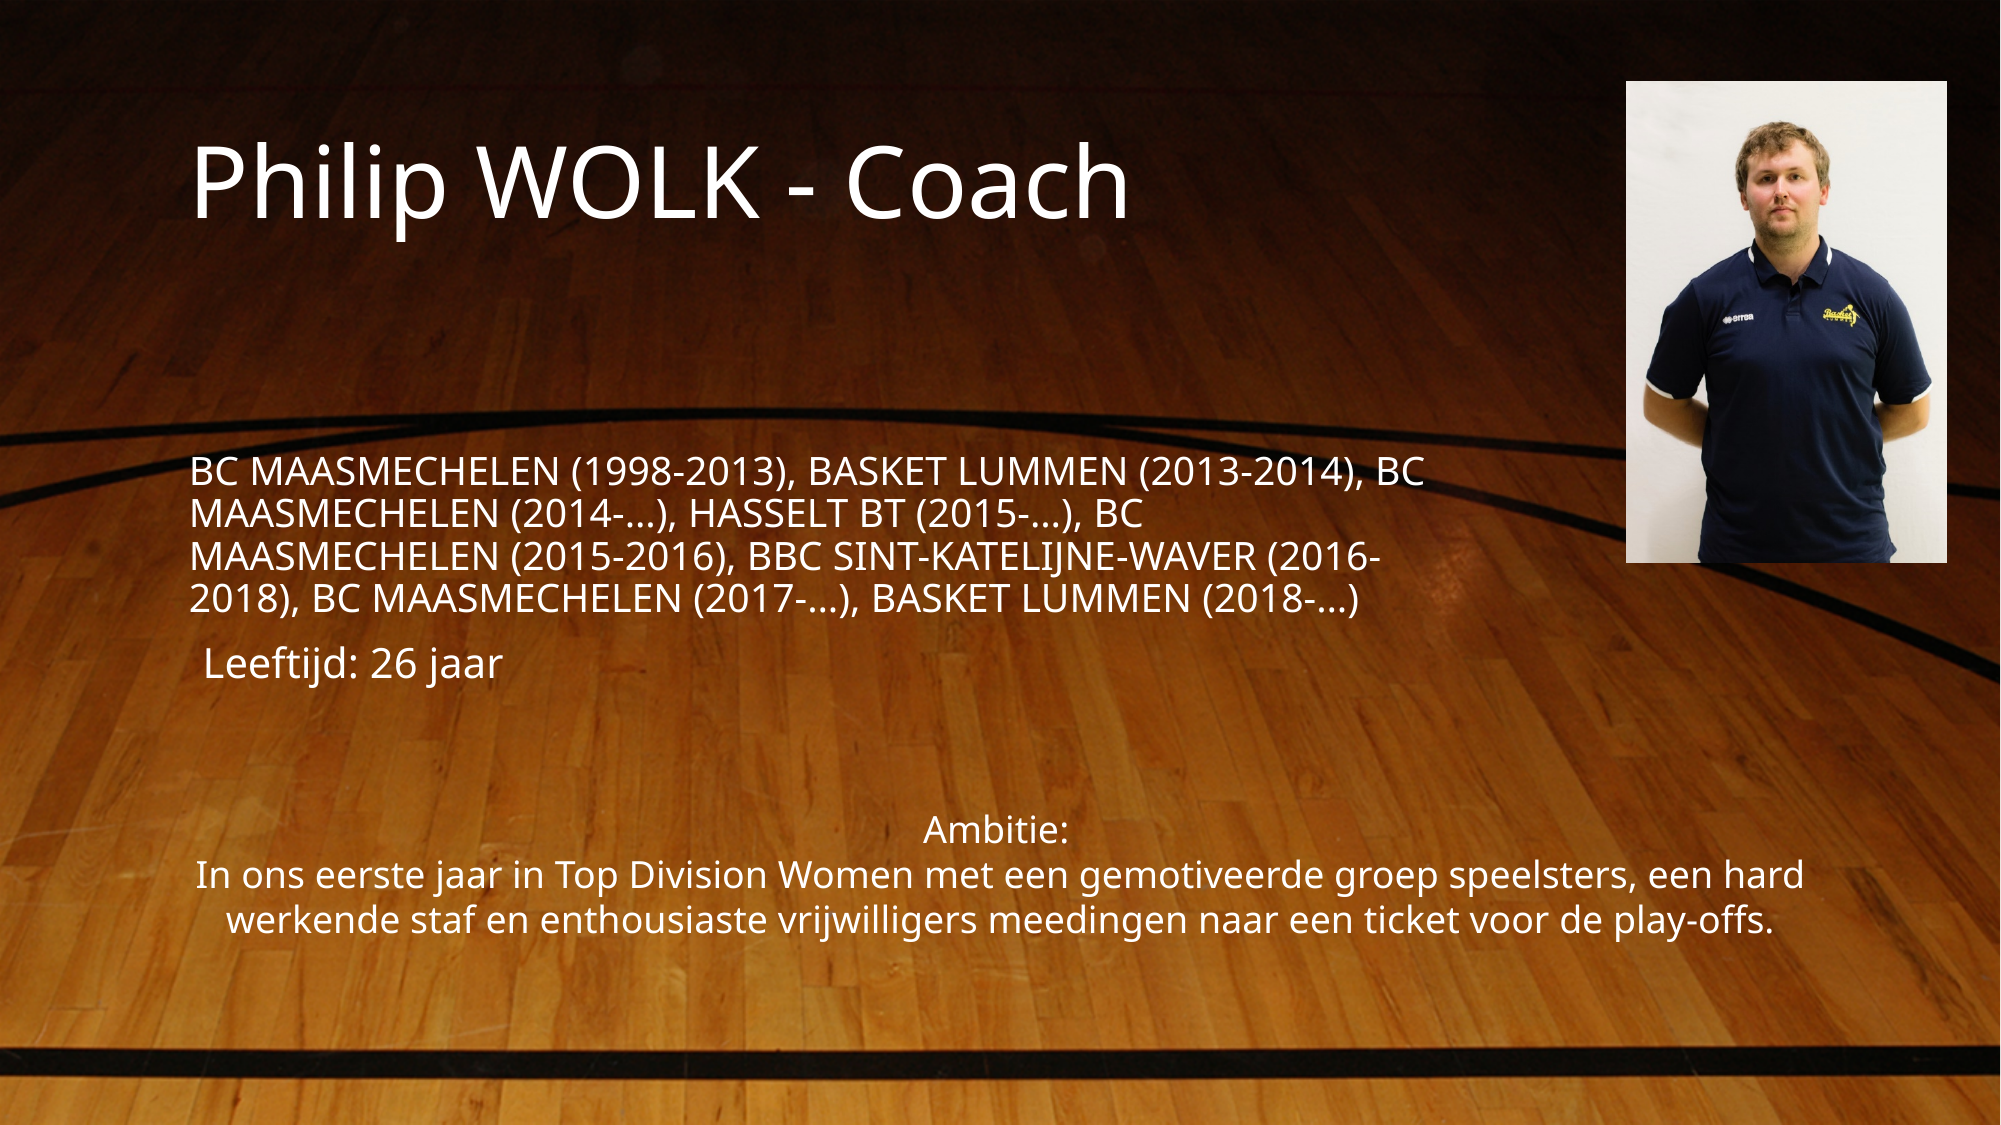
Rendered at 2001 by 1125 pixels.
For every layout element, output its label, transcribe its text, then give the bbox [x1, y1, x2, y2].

title Philip WOLK - Coach [173, 90, 1625, 248]
picture [0, 0, 2001, 1125]
text_box Ambitie: In ons eerste jaar in Top Division Women met een gemotiveerde groep speelsters, een hard werkende staf en enthousiaste vrijwilligers meedingen naar een ticket voor de play-offs. [176, 798, 1827, 949]
list BC MAASMECHELEN (1998-2013), BASKET LUMMEN (2013-2014), BC MAASMECHELEN (2014-…), HASSELT BT (2015-…), BC MAASMECHELEN (2015-2016), BBC SINT-KATELIJNE-WAVER (2016-2018), BC MAASMECHELEN (2017-…), BASKET LUMMEN (2018-…) [173, 444, 1473, 632]
text_box Leeftijd: 26 jaar [187, 634, 1827, 798]
